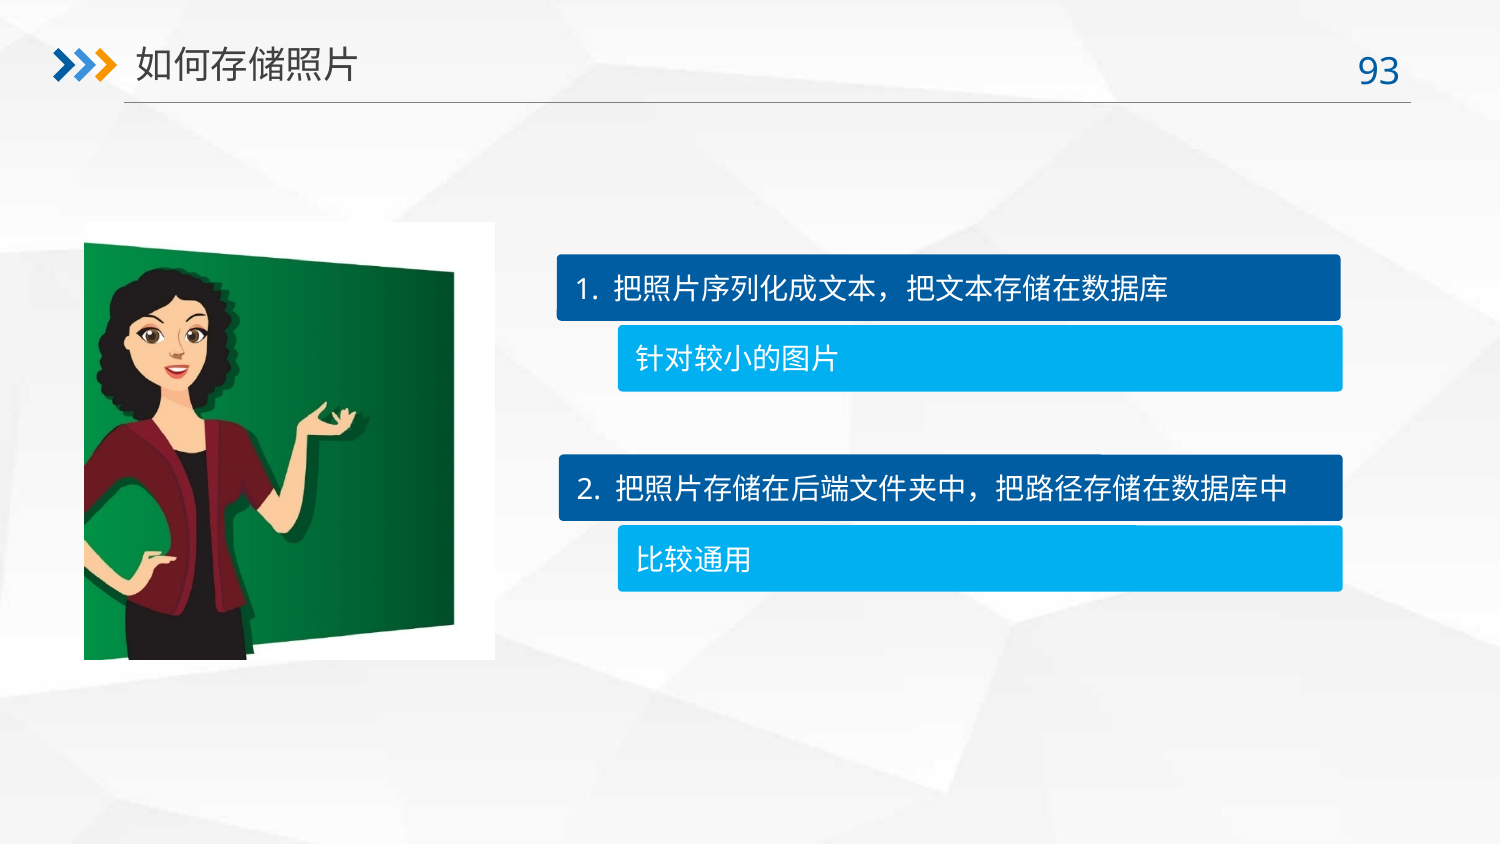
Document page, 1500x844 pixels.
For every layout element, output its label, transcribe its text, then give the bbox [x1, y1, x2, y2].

text_box 比较通用 [617, 525, 1343, 592]
picture [0, 0, 1500, 844]
text_box 1. 把照片序列化成文本，把文本存储在数据库 [556, 254, 1341, 321]
text_box 如何存储照片 [135, 32, 656, 95]
text_box 2. 把照片存储在后端文件夹中，把路径存储在数据库中 [558, 454, 1343, 521]
text_box 针对较小的图片 [617, 325, 1343, 392]
